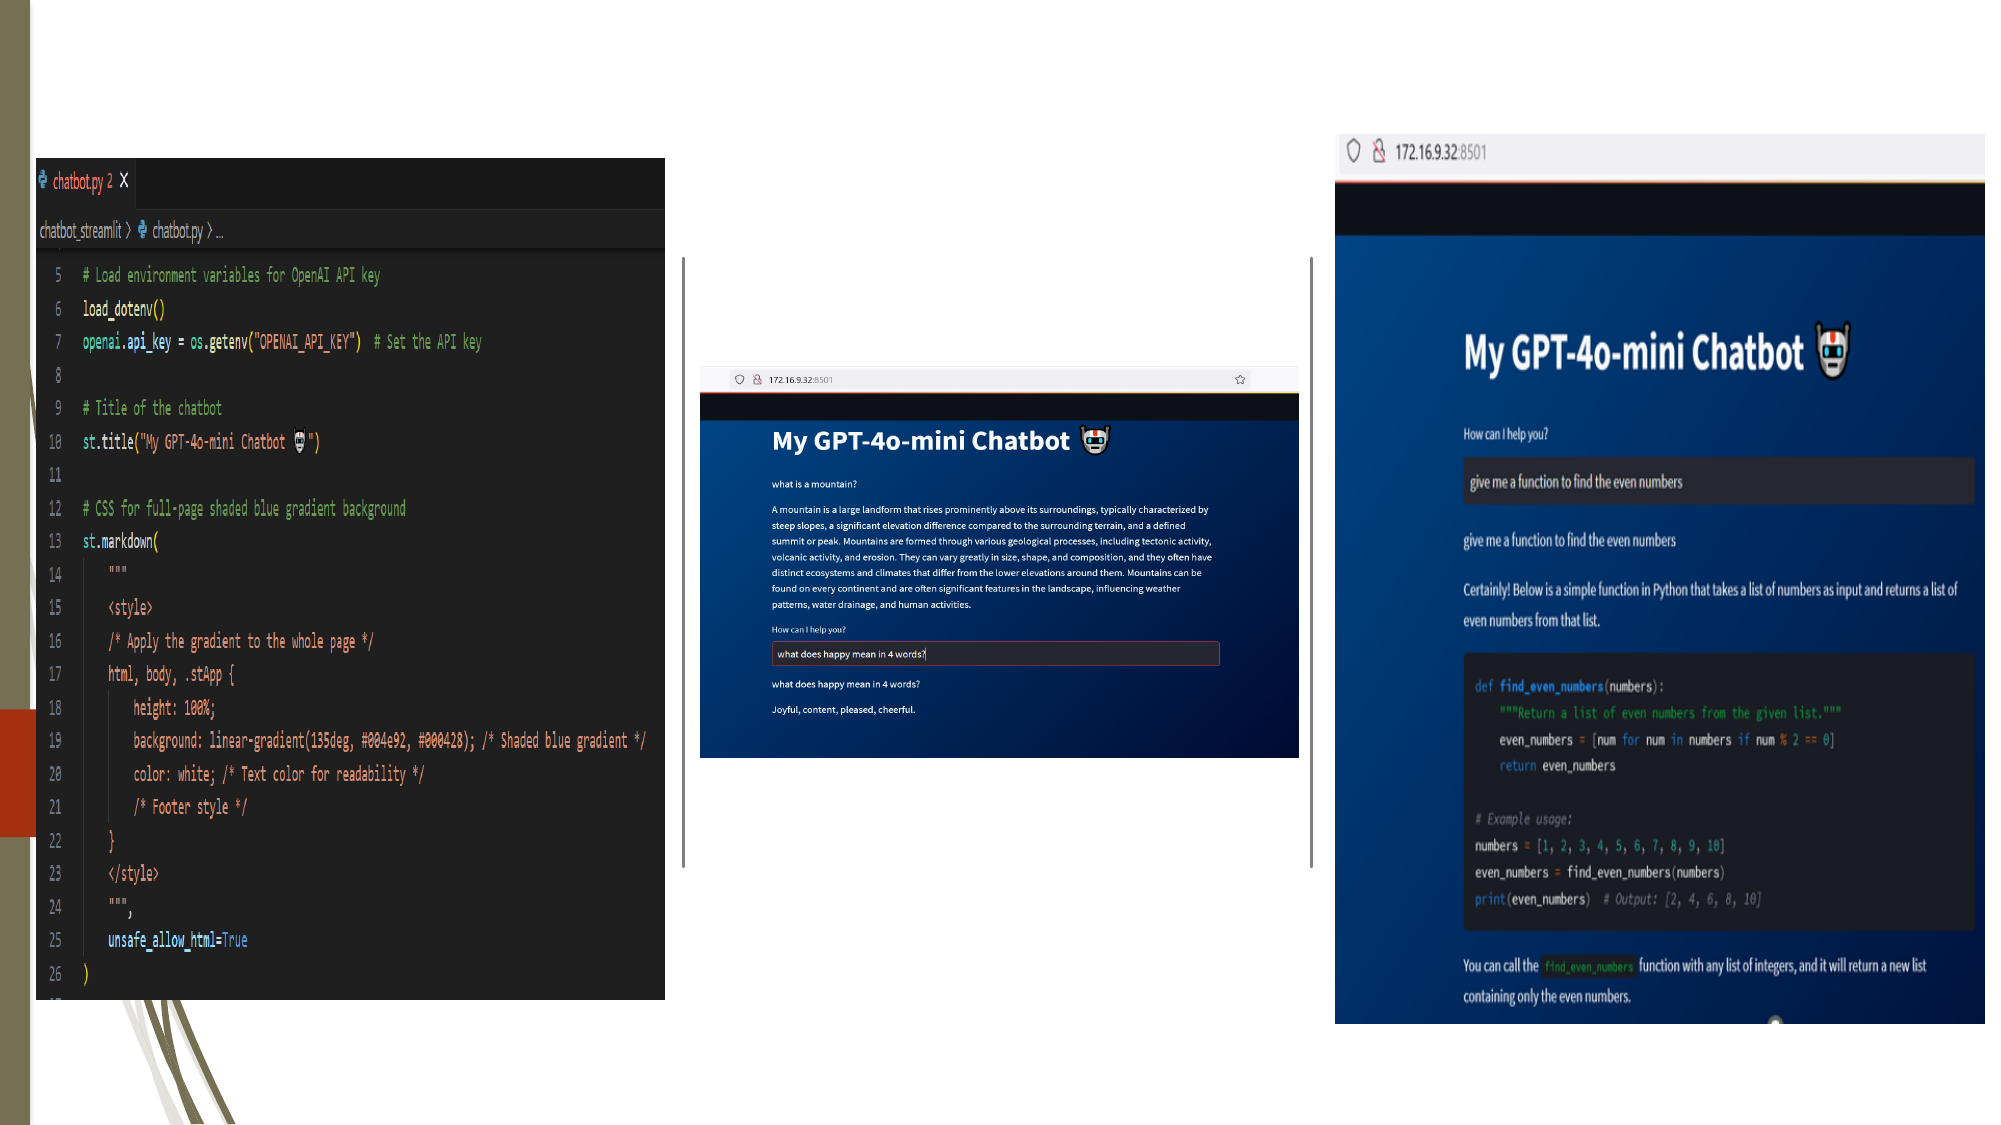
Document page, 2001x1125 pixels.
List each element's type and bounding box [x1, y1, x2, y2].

picture [1335, 134, 1986, 1025]
picture [700, 365, 1300, 759]
picture [36, 158, 665, 1000]
